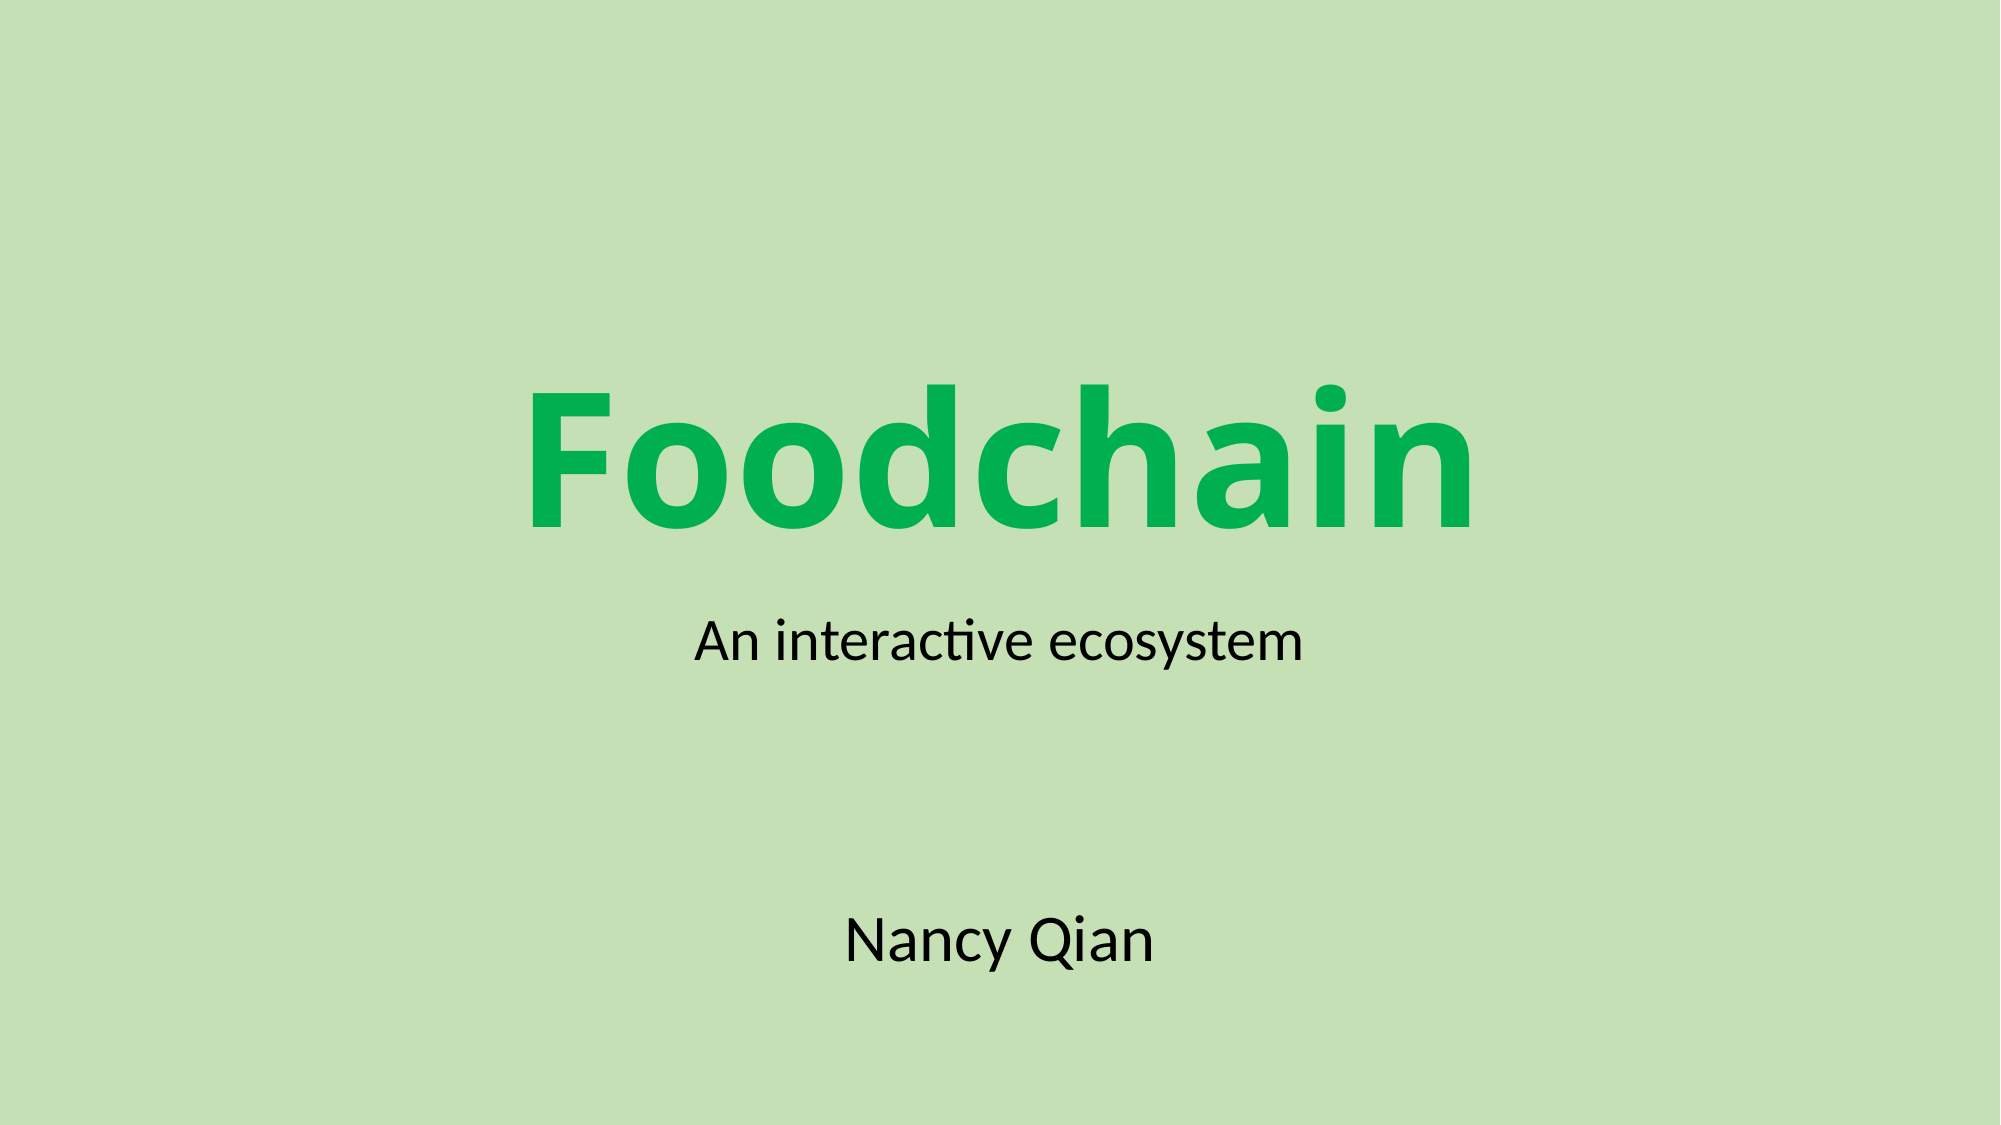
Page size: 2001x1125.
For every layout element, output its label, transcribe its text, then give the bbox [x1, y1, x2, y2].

subtitle Nancy Qian [249, 895, 1750, 1025]
text_box An interactive ecosystem [249, 600, 1750, 730]
title Foodchain [249, 184, 1750, 576]
